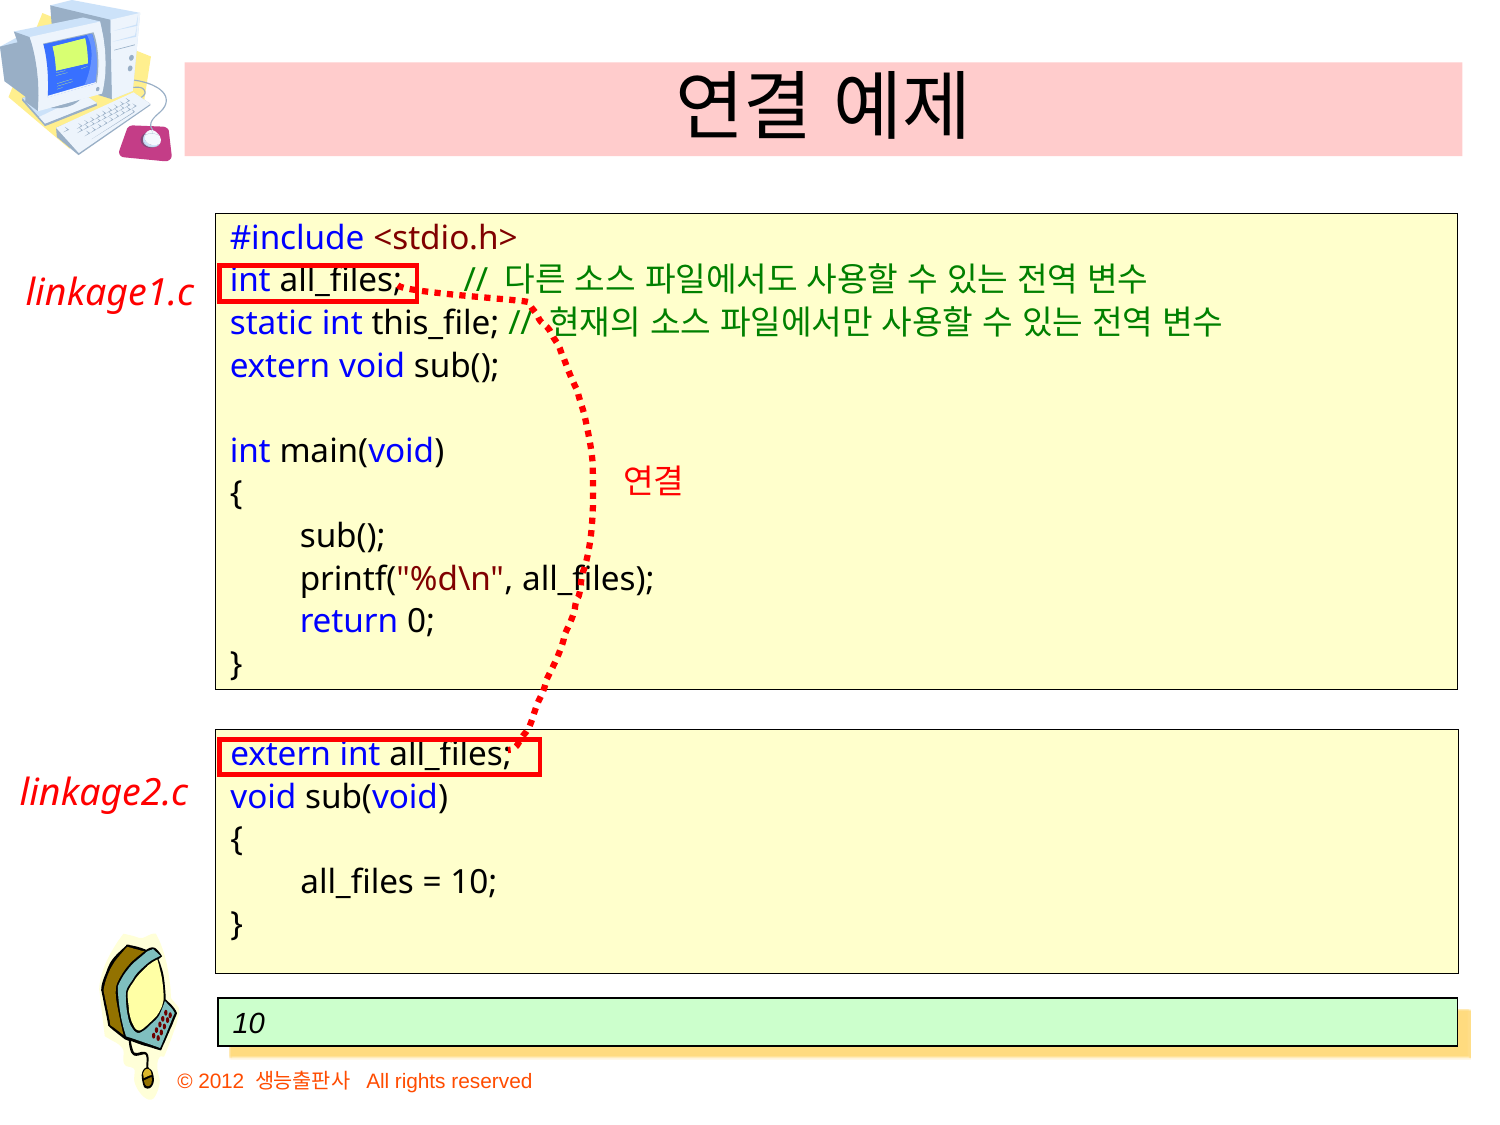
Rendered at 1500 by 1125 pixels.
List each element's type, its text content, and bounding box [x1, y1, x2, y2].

text_box [401, 290, 594, 739]
text_box 10 [217, 997, 1458, 1047]
text_box extern int all_files; void sub(void) { all_files = 10; } [215, 729, 1459, 974]
text_box #include <stdio.h> int all_files; // 다른 소스 파일에서도 사용할 수 있는 전역 변수 static int this_file; // 현재의 소스 파일에서만 사용할 수 있는 전역 변수 extern void sub(); int main(void) { sub(); printf("%d\n", all_files); return 0; } [215, 213, 1458, 690]
text_box linkage2.c [4, 760, 204, 821]
title 연결 예제 [184, 62, 1463, 157]
text_box [219, 265, 418, 302]
text_box 연결 [608, 452, 700, 508]
text_box linkage1.c [10, 260, 210, 321]
text_box [219, 739, 540, 775]
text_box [98, 933, 180, 1100]
